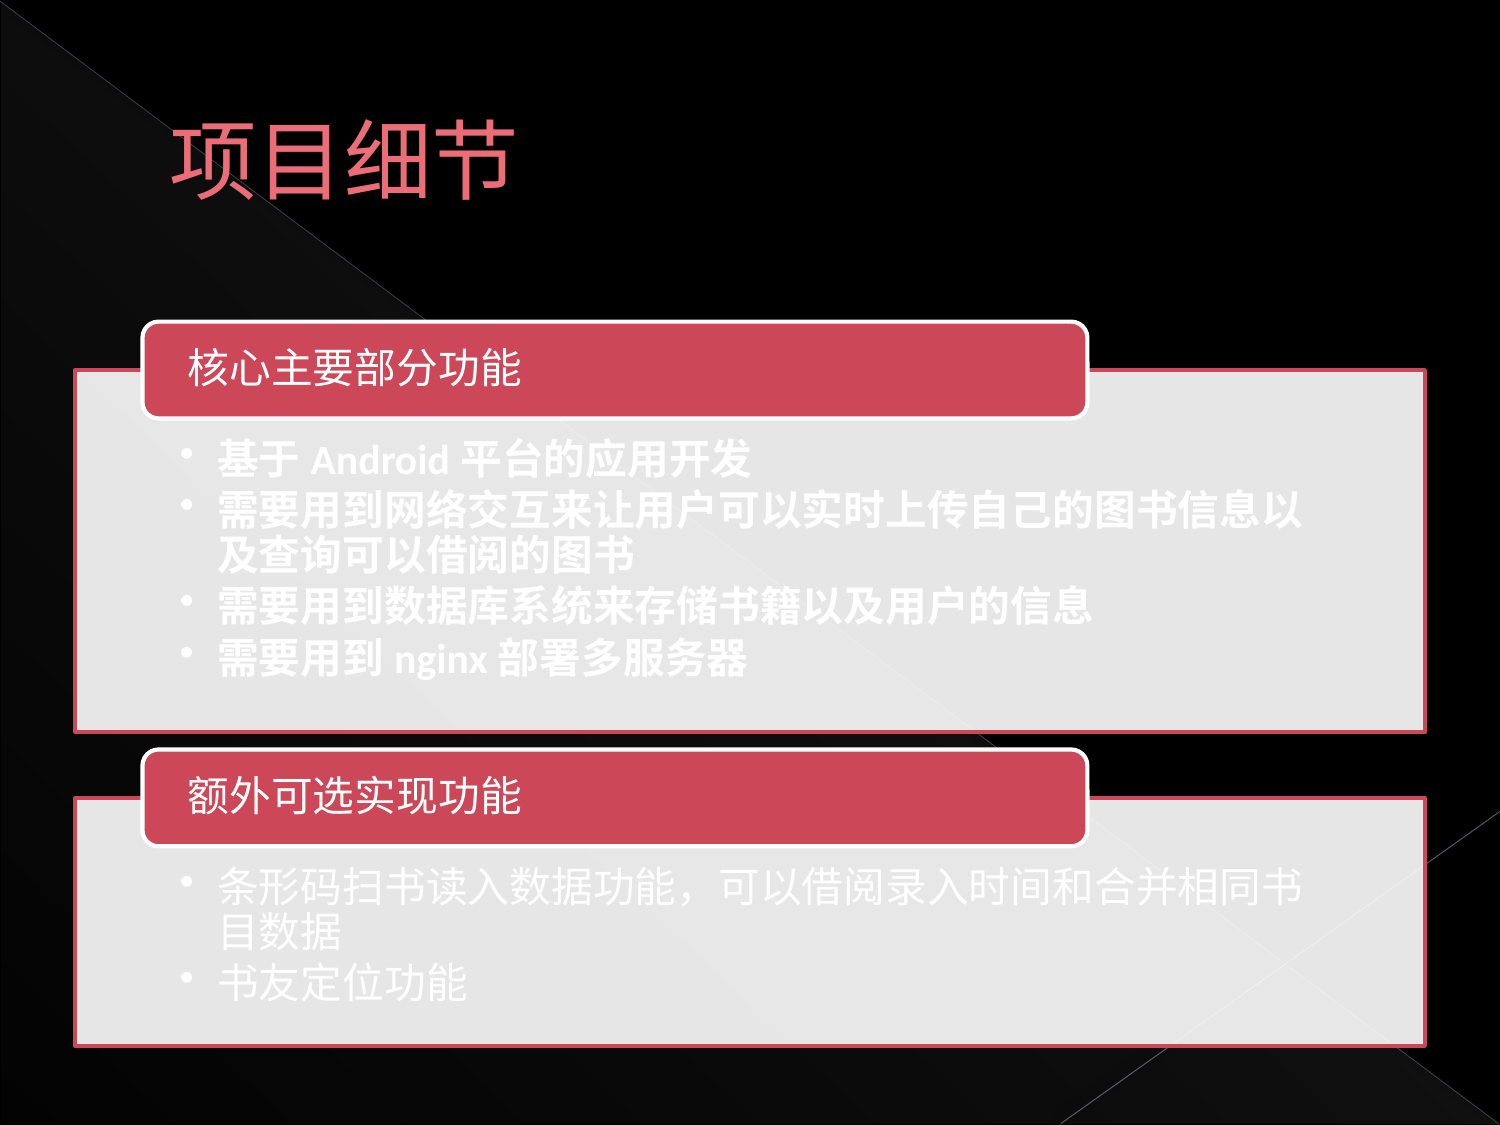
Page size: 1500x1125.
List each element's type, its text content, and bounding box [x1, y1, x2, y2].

title 项目细节 [75, 43, 1425, 274]
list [74, 308, 1426, 1060]
